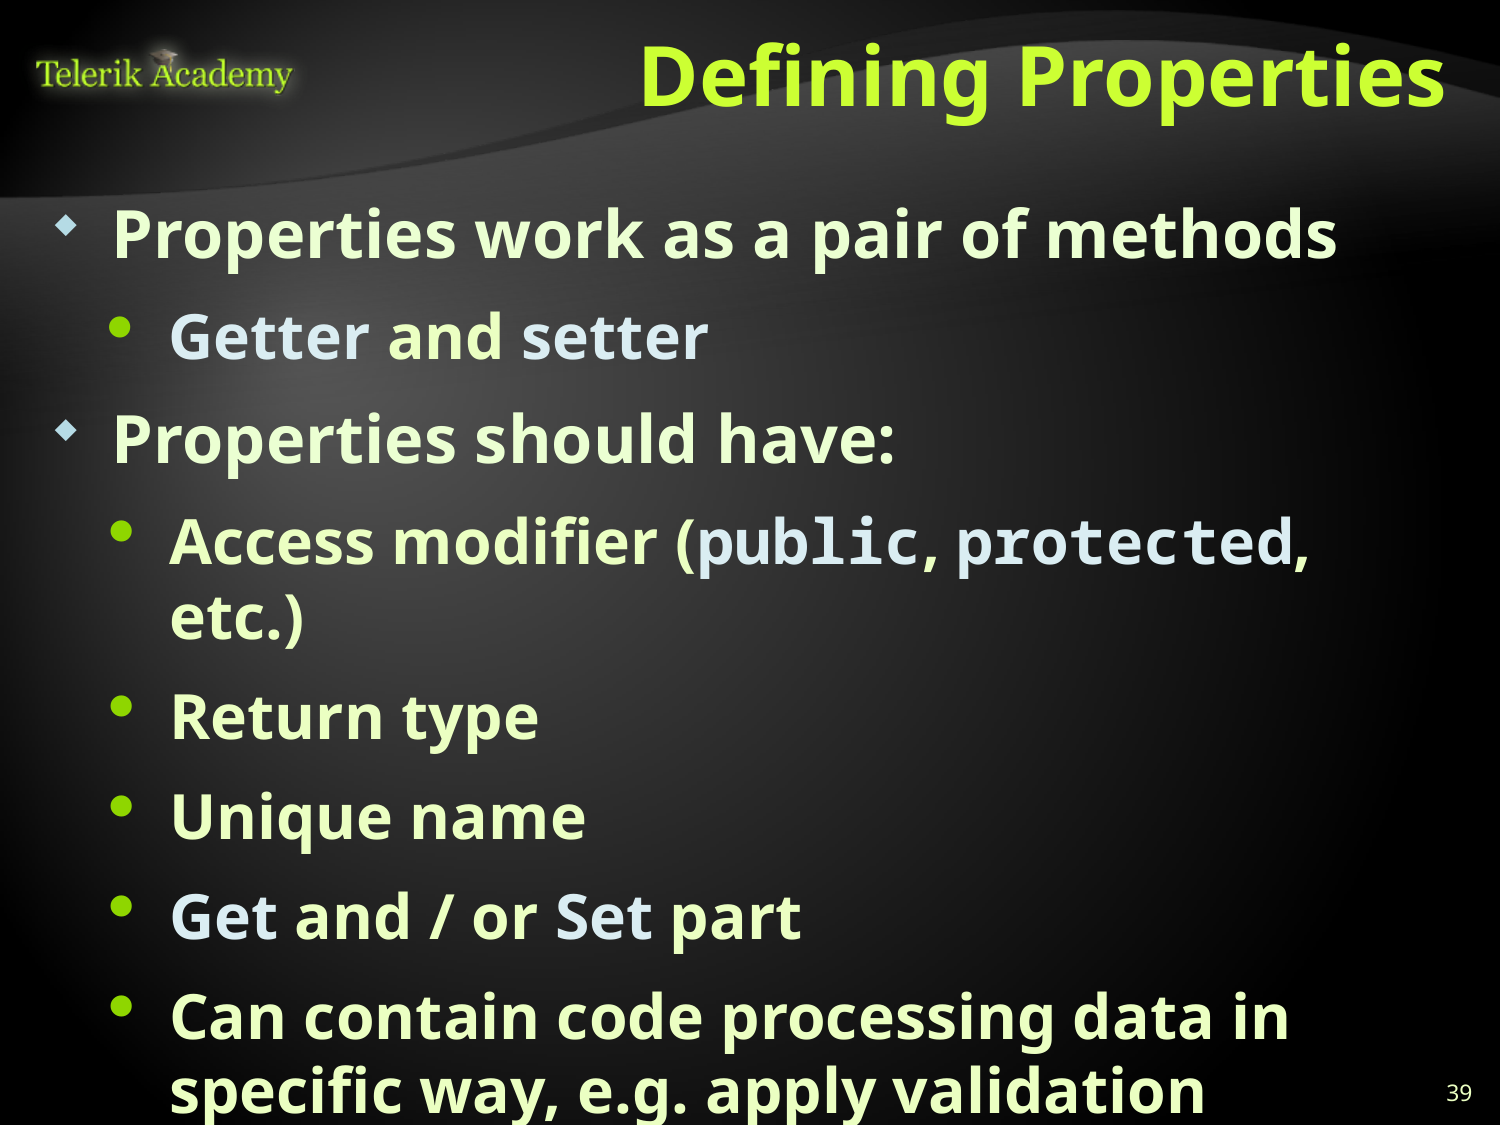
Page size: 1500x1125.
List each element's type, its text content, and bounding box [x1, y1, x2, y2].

title Defining Properties [300, 12, 1463, 150]
picture [0, 0, 1500, 1125]
list Properties work as a pair of methods Getter and setter Properties should have: Access modifier (public, protected, etc.) Return type Unique name Get and / or Set part Can contain code processing data in specific way, e.g. apply validation [37, 184, 1463, 1088]
slide_number 39 [1412, 1074, 1488, 1113]
